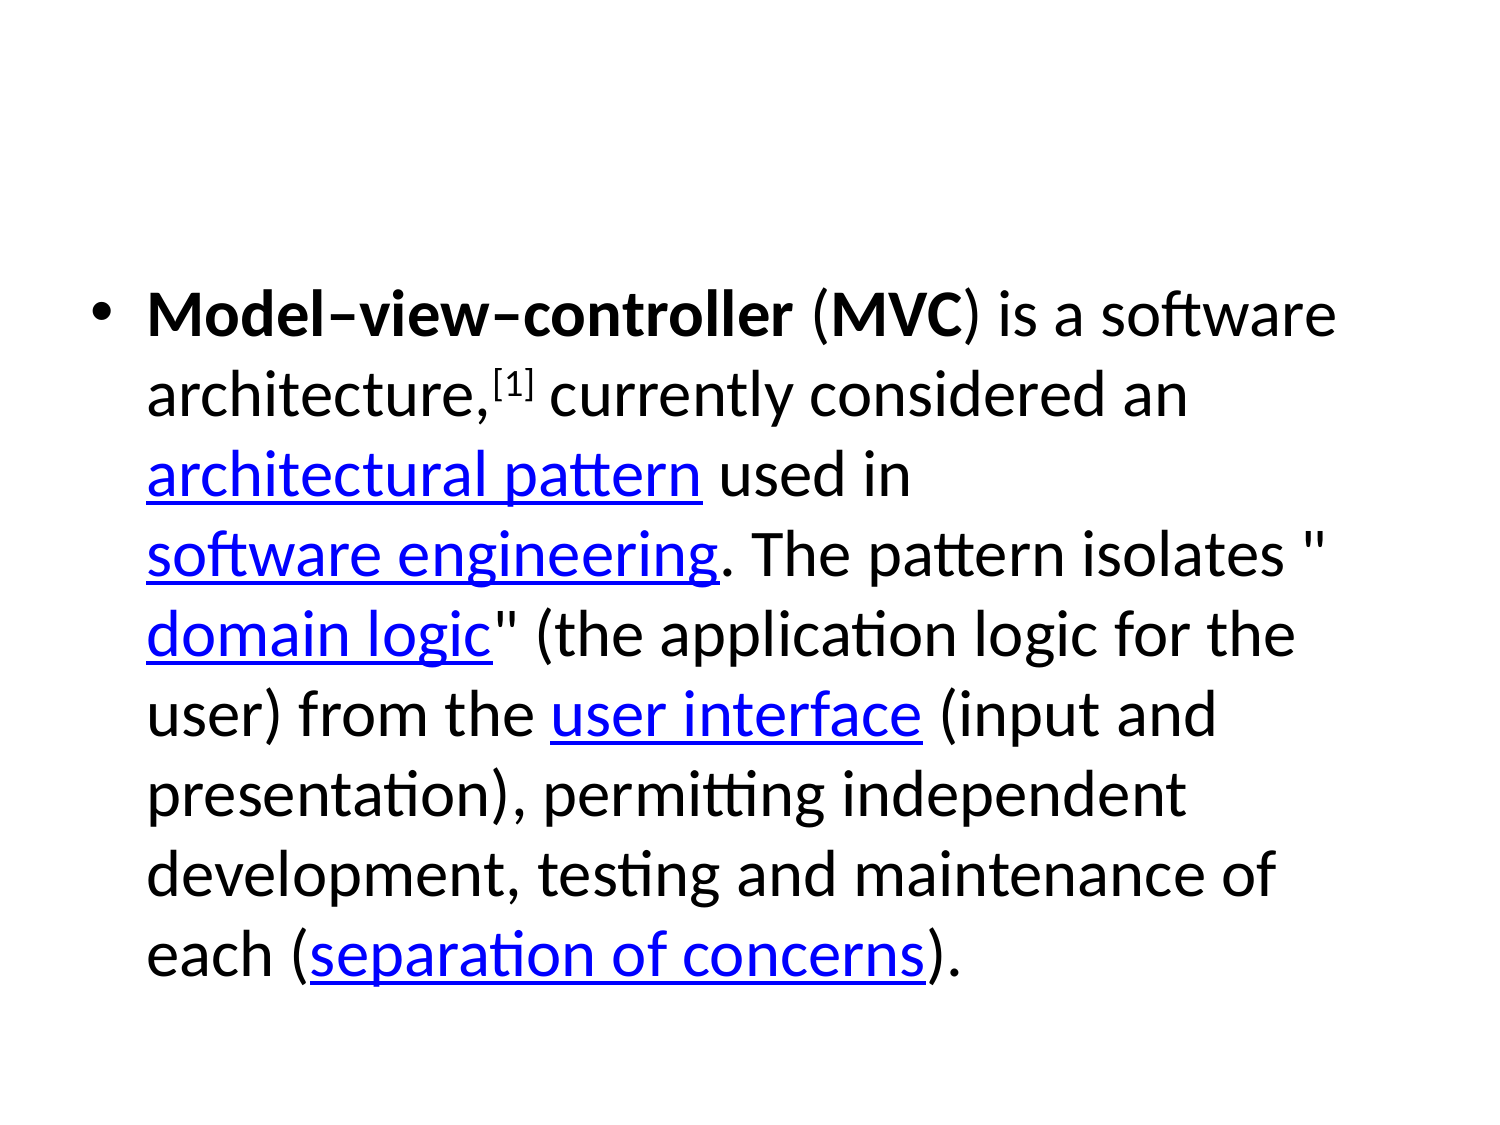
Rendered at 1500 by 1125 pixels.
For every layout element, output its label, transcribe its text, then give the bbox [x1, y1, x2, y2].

list Model–view–controller (MVC) is a software architecture,[1] currently considered an architectural pattern used in software engineering. The pattern isolates "domain logic" (the application logic for the user) from the user interface (input and presentation), permitting independent development, testing and maintenance of each (separation of concerns). [75, 262, 1425, 1005]
